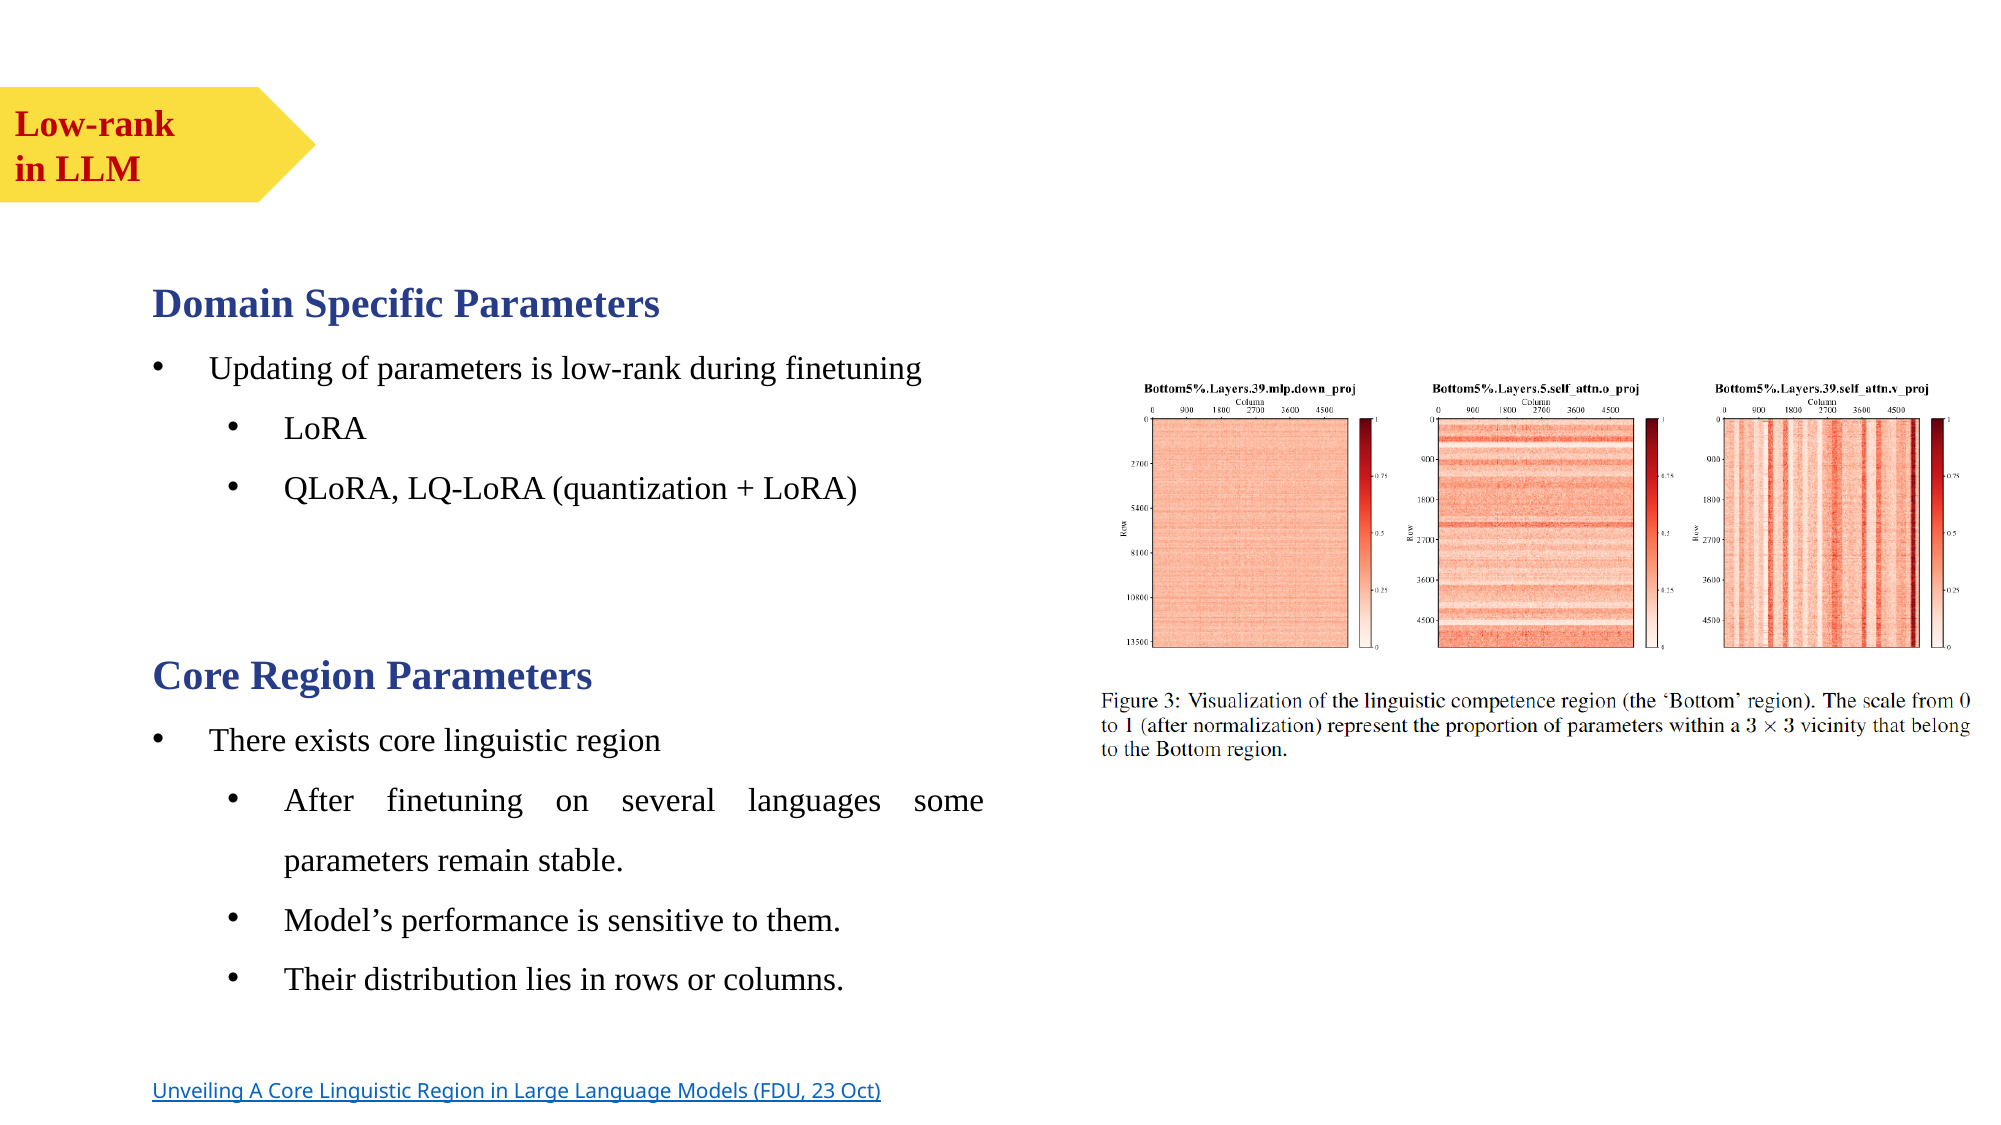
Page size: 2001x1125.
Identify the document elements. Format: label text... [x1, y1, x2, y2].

text_box Low-rank in LLM [0, 91, 271, 197]
text_box [271, 98, 318, 192]
text_box [0, 197, 266, 204]
text_box Unveiling A Core Linguistic Region in Large Language Models (FDU, 23 Oct) [137, 1070, 1673, 1114]
text_box Domain Specific Parameters Updating of parameters is low-rank during finetuning LoRA QLoRA, LQ-LoRA (quantization + LoRA) [137, 243, 1008, 514]
text_box [0, 86, 264, 91]
text_box Core Region Parameters There exists core linguistic region After finetuning on several languages some parameters remain stable. Model’s performance is sensitive to them. Their distribution lies in rows or columns. [137, 615, 1000, 1005]
picture [1099, 357, 1973, 768]
